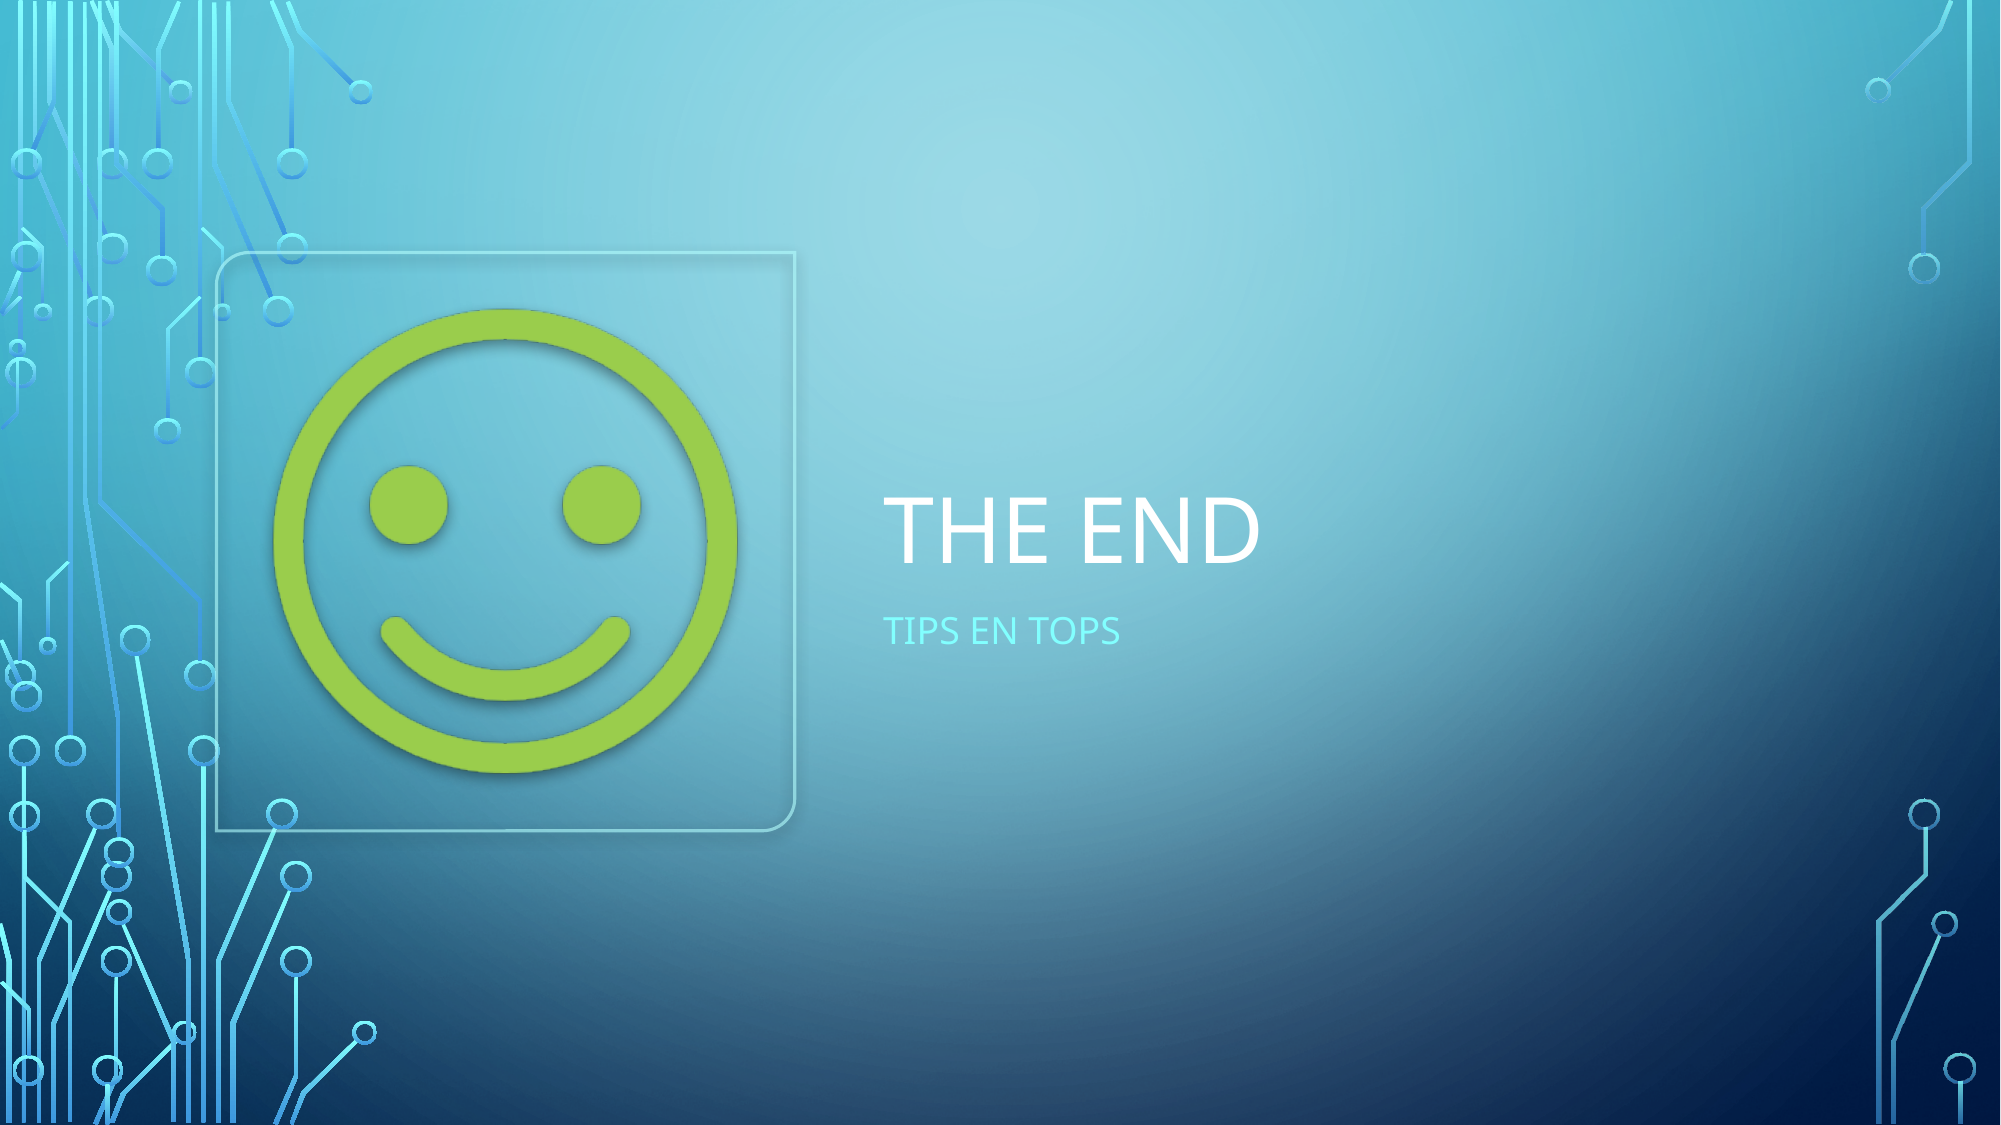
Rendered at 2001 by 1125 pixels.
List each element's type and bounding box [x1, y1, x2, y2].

picture [216, 0, 2000, 1125]
text_box [0, 0, 379, 1125]
